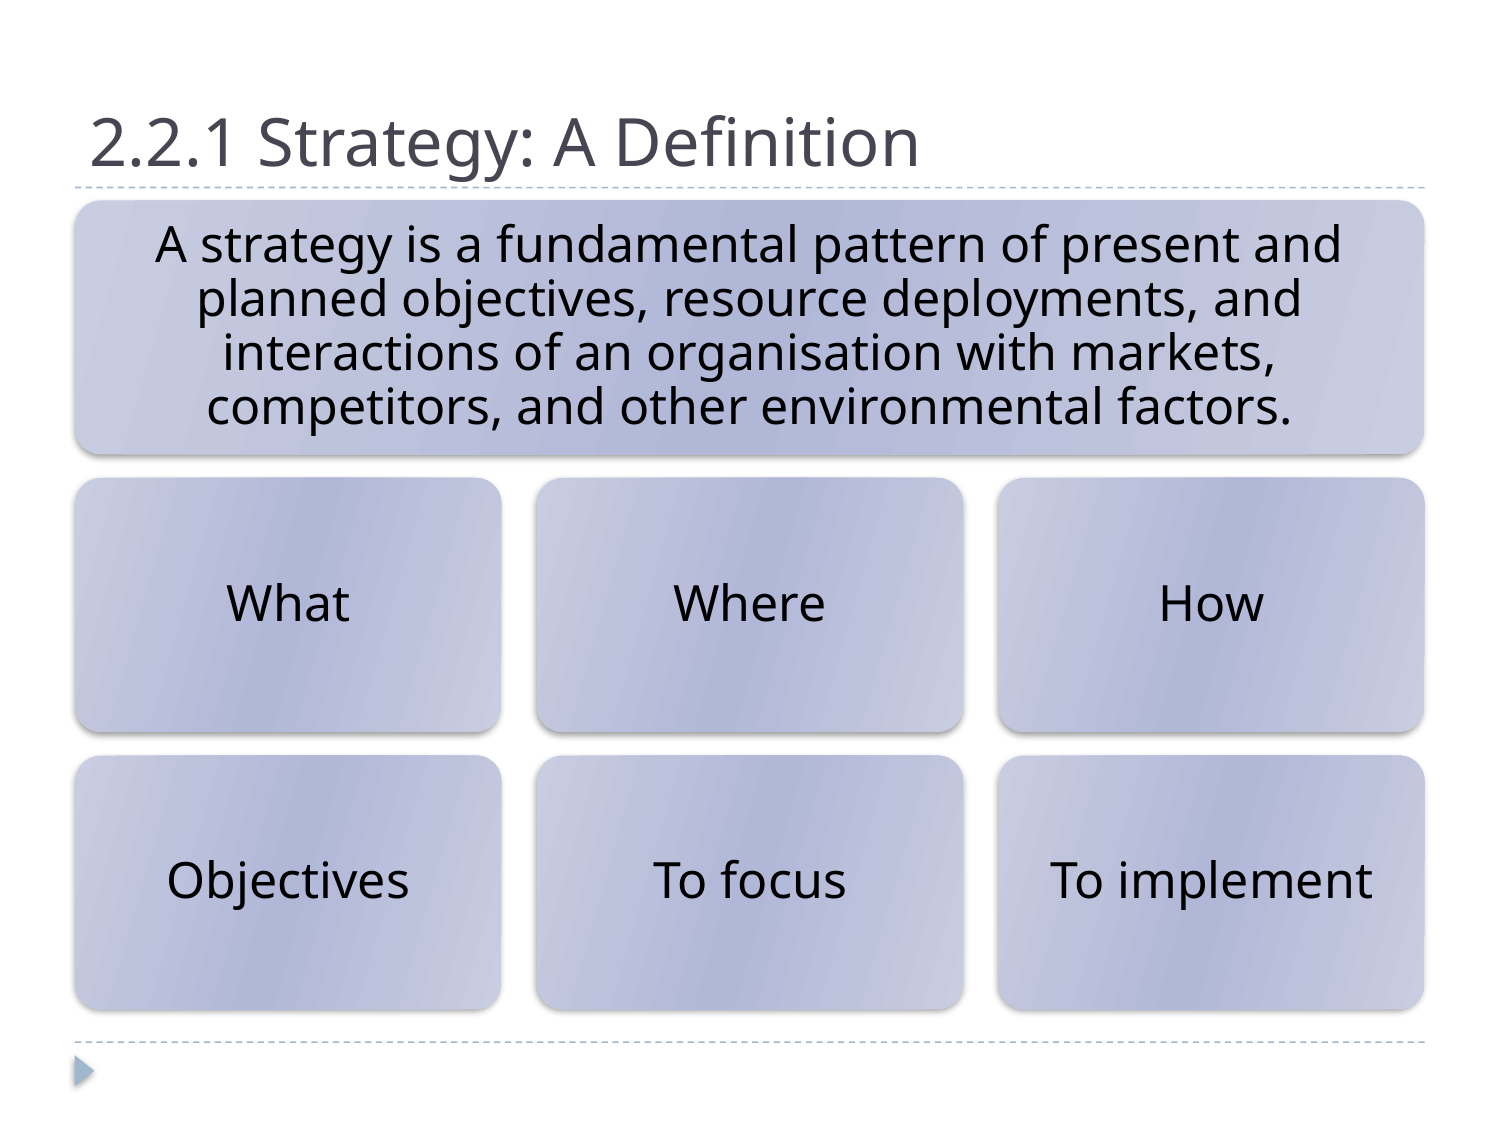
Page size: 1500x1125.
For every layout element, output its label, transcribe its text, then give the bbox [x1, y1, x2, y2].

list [74, 199, 1426, 1011]
title 2.2.1 Strategy: A Definition [75, 24, 1425, 188]
